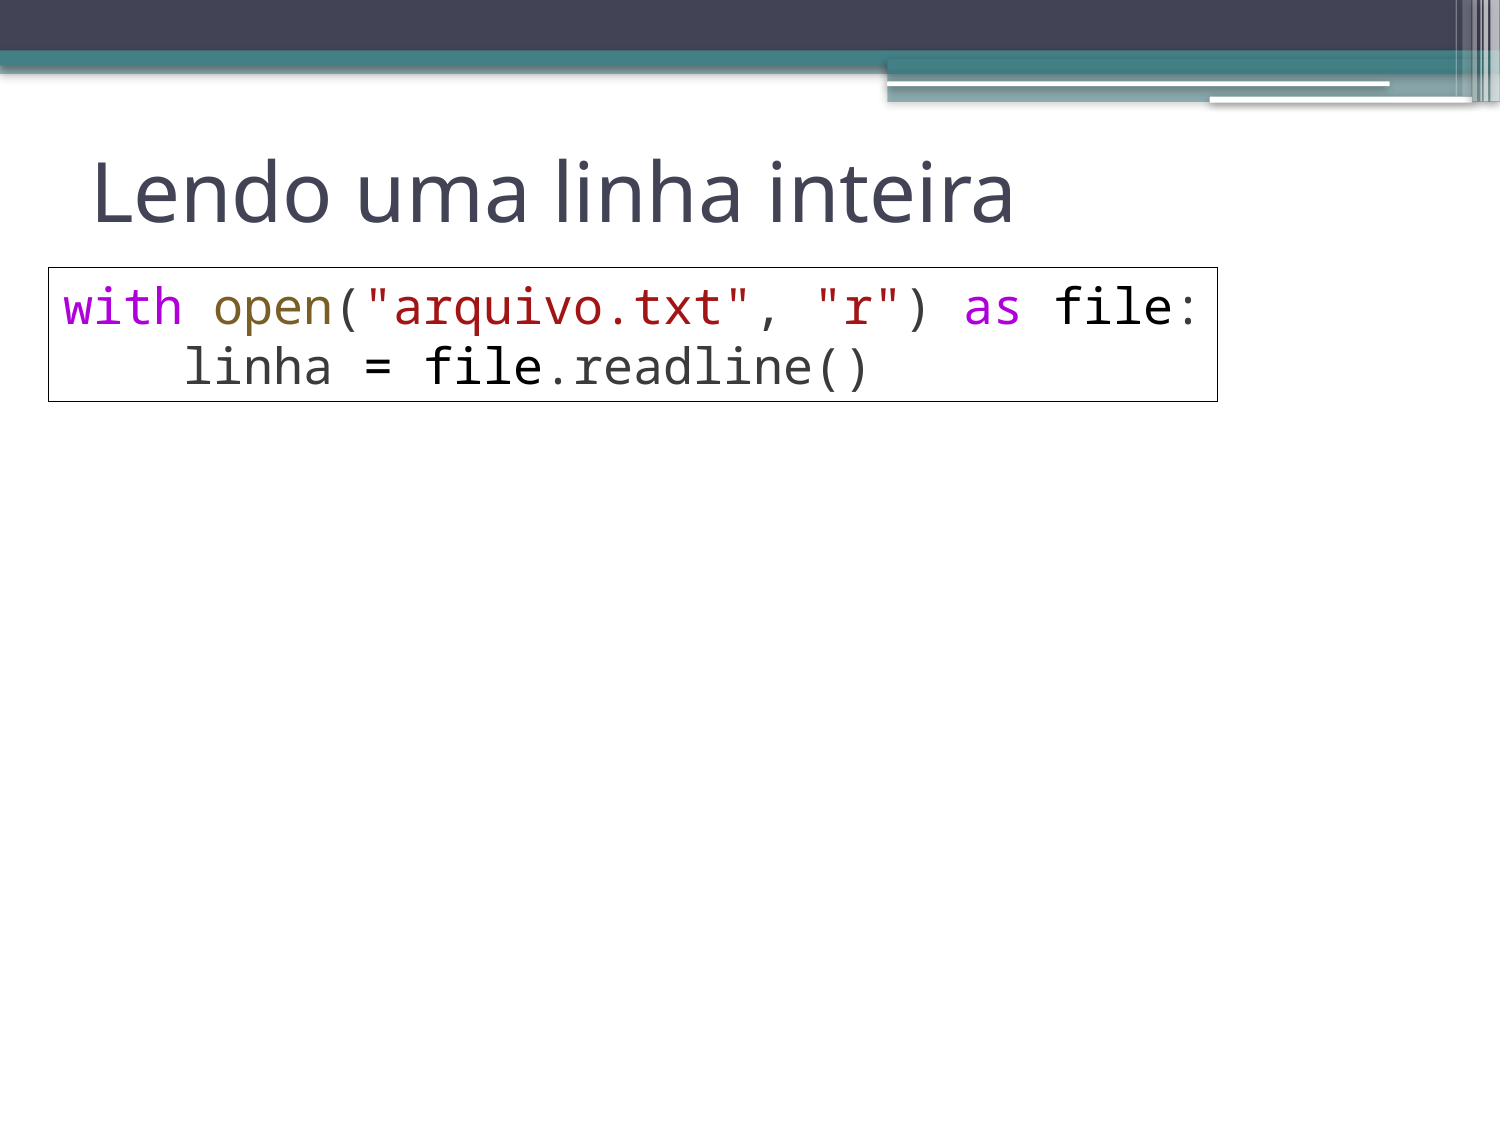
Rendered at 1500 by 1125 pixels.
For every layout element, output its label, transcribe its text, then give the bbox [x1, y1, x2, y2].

title Lendo uma linha inteira [75, 101, 1425, 278]
text_box with open("arquivo.txt", "r") as file: linha = file.readline() [48, 267, 1218, 402]
